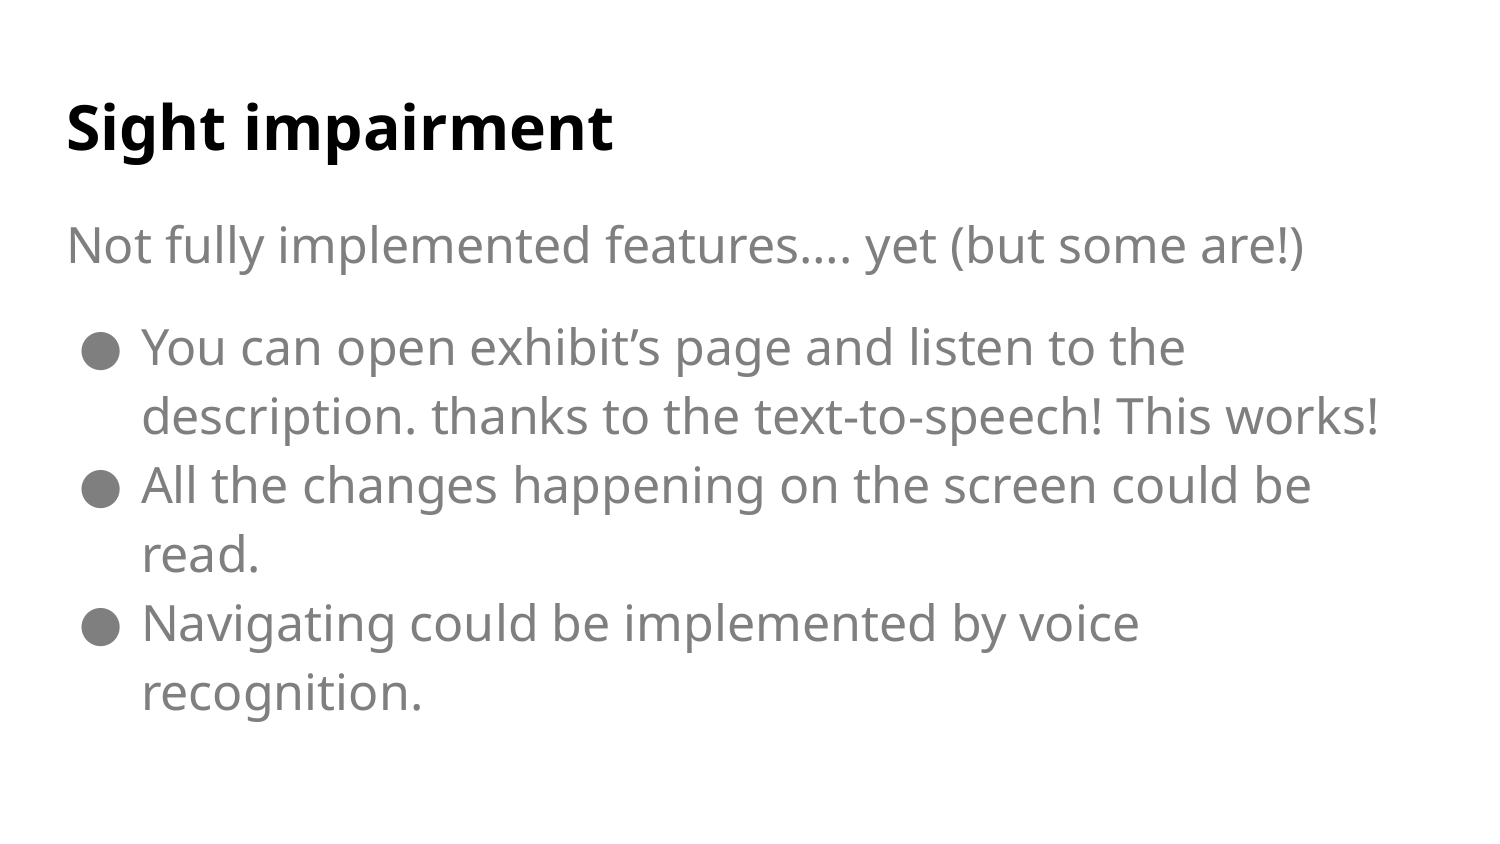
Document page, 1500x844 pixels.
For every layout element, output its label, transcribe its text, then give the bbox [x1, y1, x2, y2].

list Not fully implemented features…. yet (but some are!) You can open exhibit’s page and listen to the description. thanks to the text-to-speech! This works! All the changes happening on the screen could be read. Navigating could be implemented by voice recognition. [51, 189, 1449, 750]
title Sight impairment [51, 72, 1449, 176]
